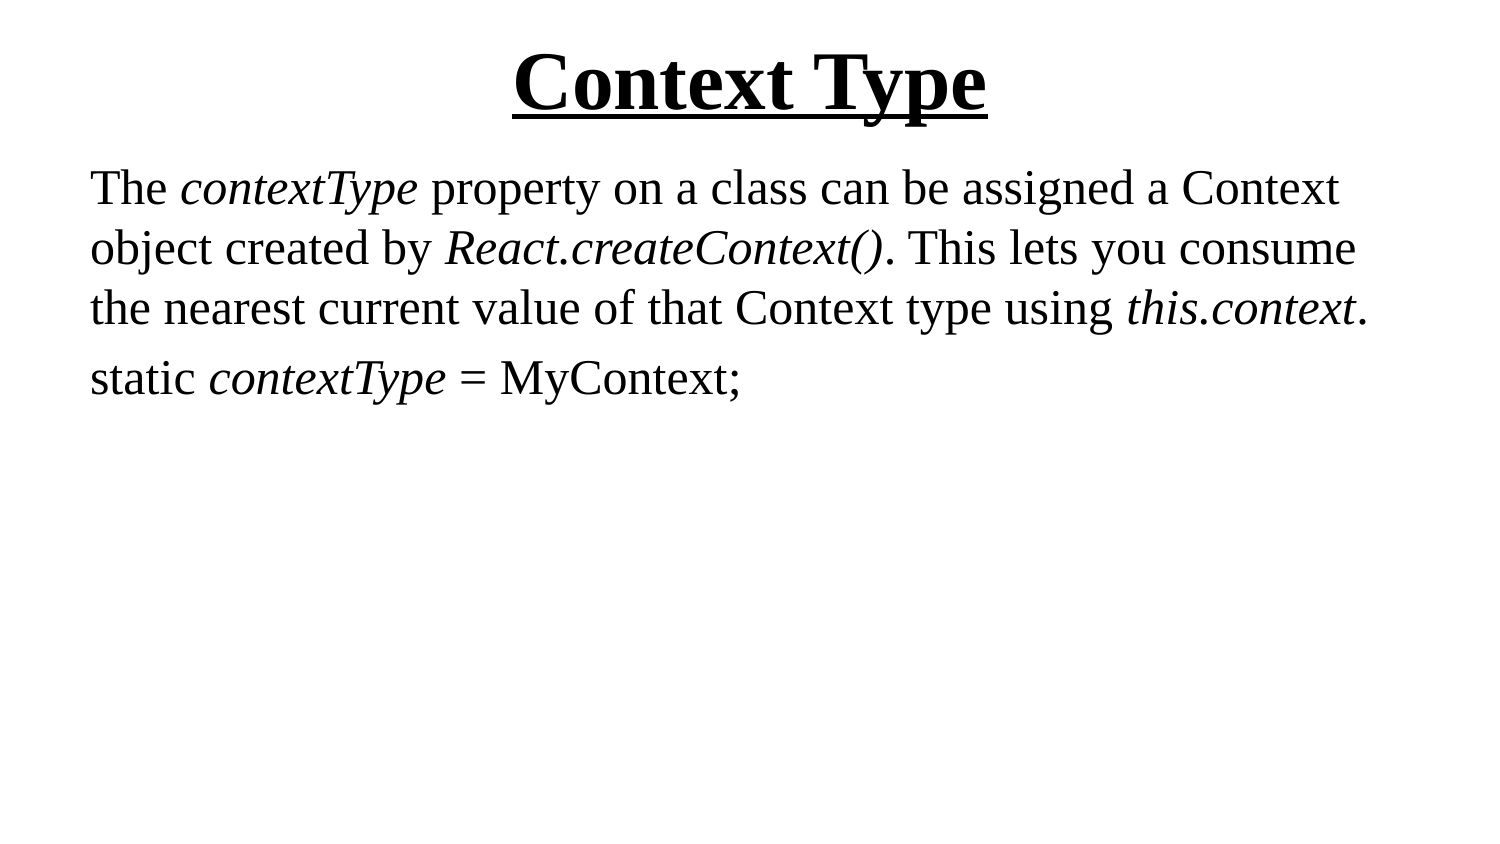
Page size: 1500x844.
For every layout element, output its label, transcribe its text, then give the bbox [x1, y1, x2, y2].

list The contextType property on a class can be assigned a Context object created by React.createContext(). This lets you consume the nearest current value of that Context type using this.context. static contextType = MyContext; [75, 146, 1425, 704]
title Context Type [75, 6, 1425, 146]
